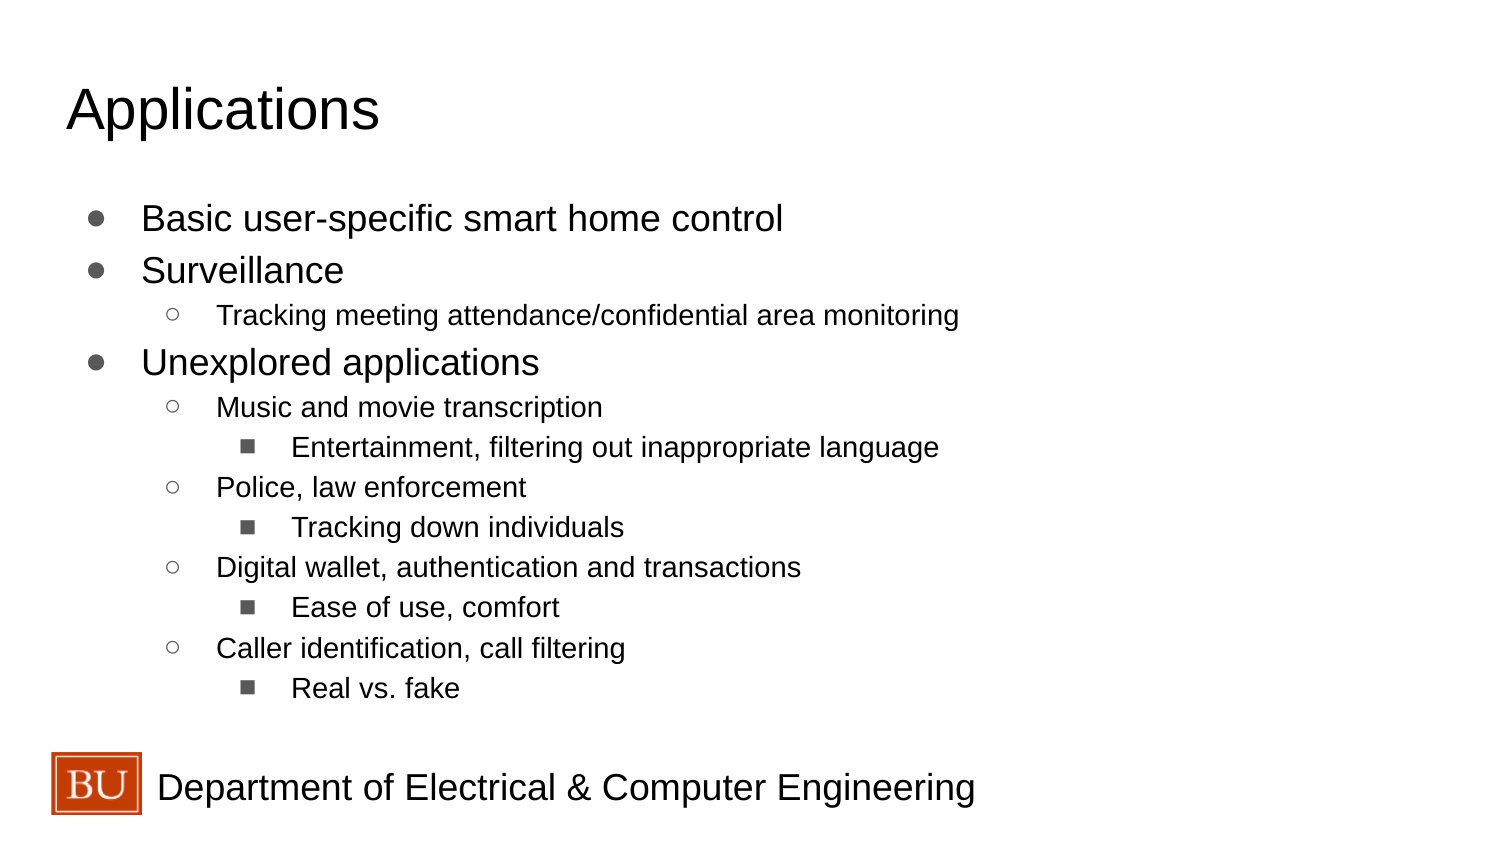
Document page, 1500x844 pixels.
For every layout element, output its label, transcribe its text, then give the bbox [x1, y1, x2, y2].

text_box Department of Electrical & Computer Engineering [141, 755, 1020, 844]
list Basic user-specific smart home control Surveillance Tracking meeting attendance/confidential area monitoring Unexplored applications Music and movie transcription Entertainment, filtering out inappropriate language Police, law enforcement Tracking down individuals Digital wallet, authentication and transactions Ease of use, comfort Caller identification, call filtering Real vs. fake [51, 172, 1449, 733]
picture [50, 751, 142, 815]
title Applications [51, 56, 1449, 151]
